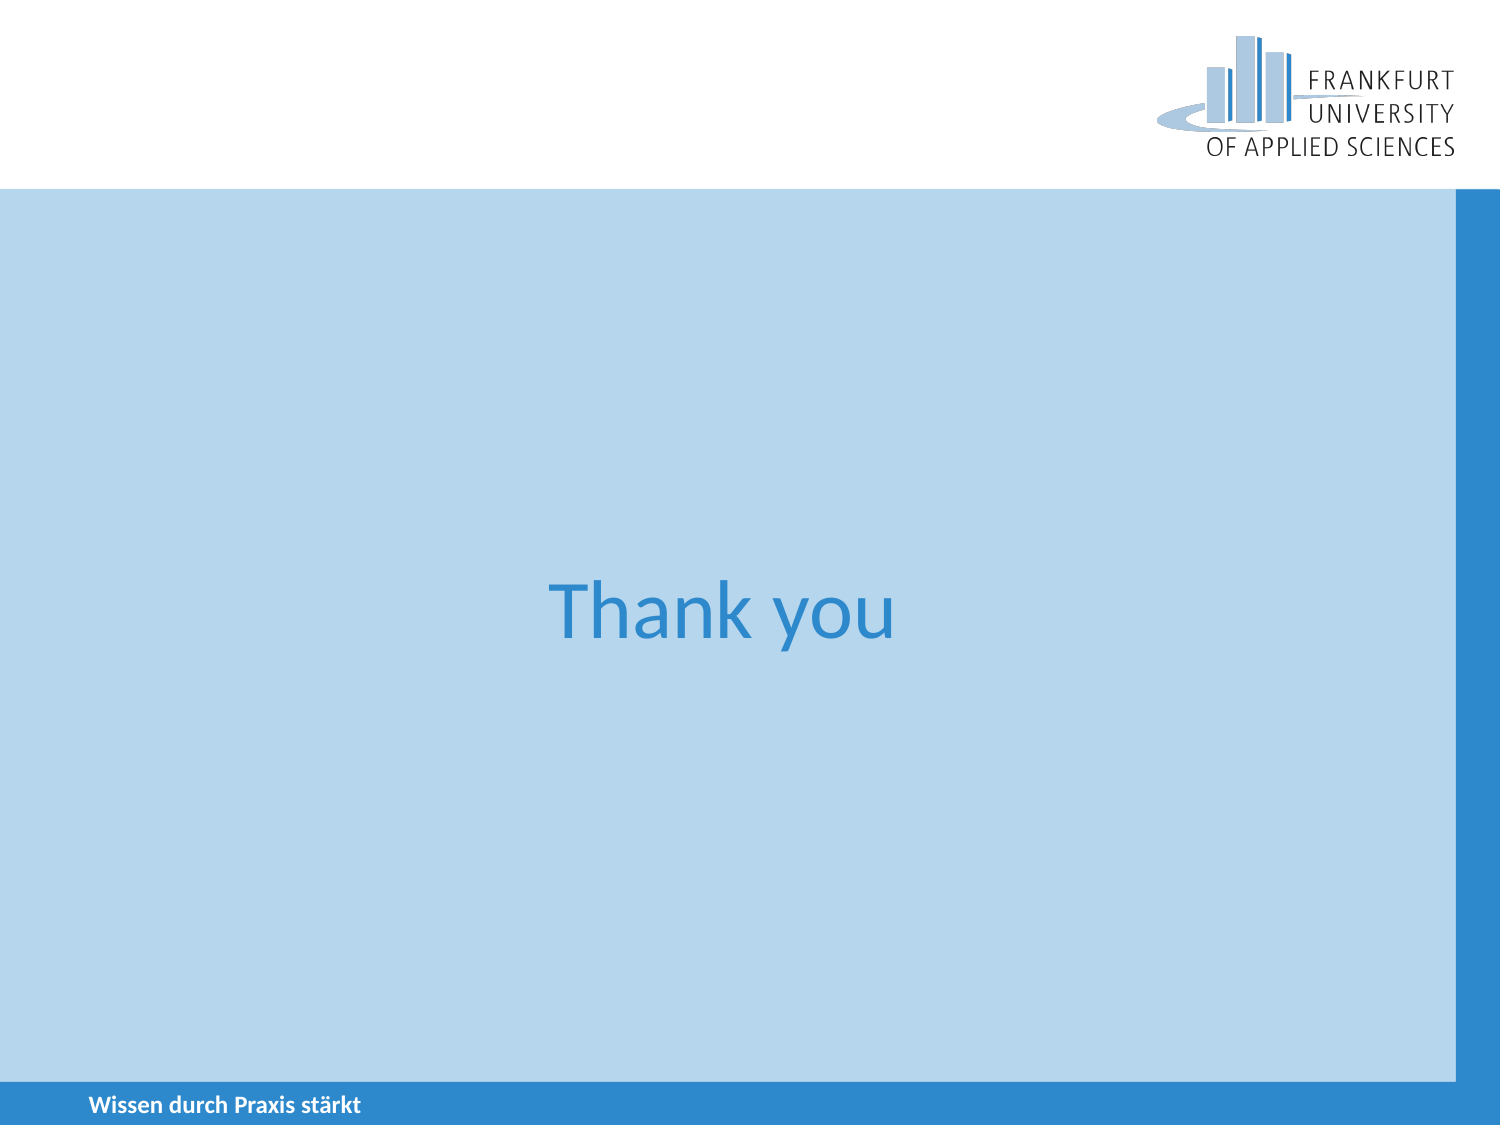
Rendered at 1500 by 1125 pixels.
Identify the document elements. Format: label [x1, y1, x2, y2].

picture [1157, 36, 1454, 156]
text_box [53, 527, 1393, 787]
